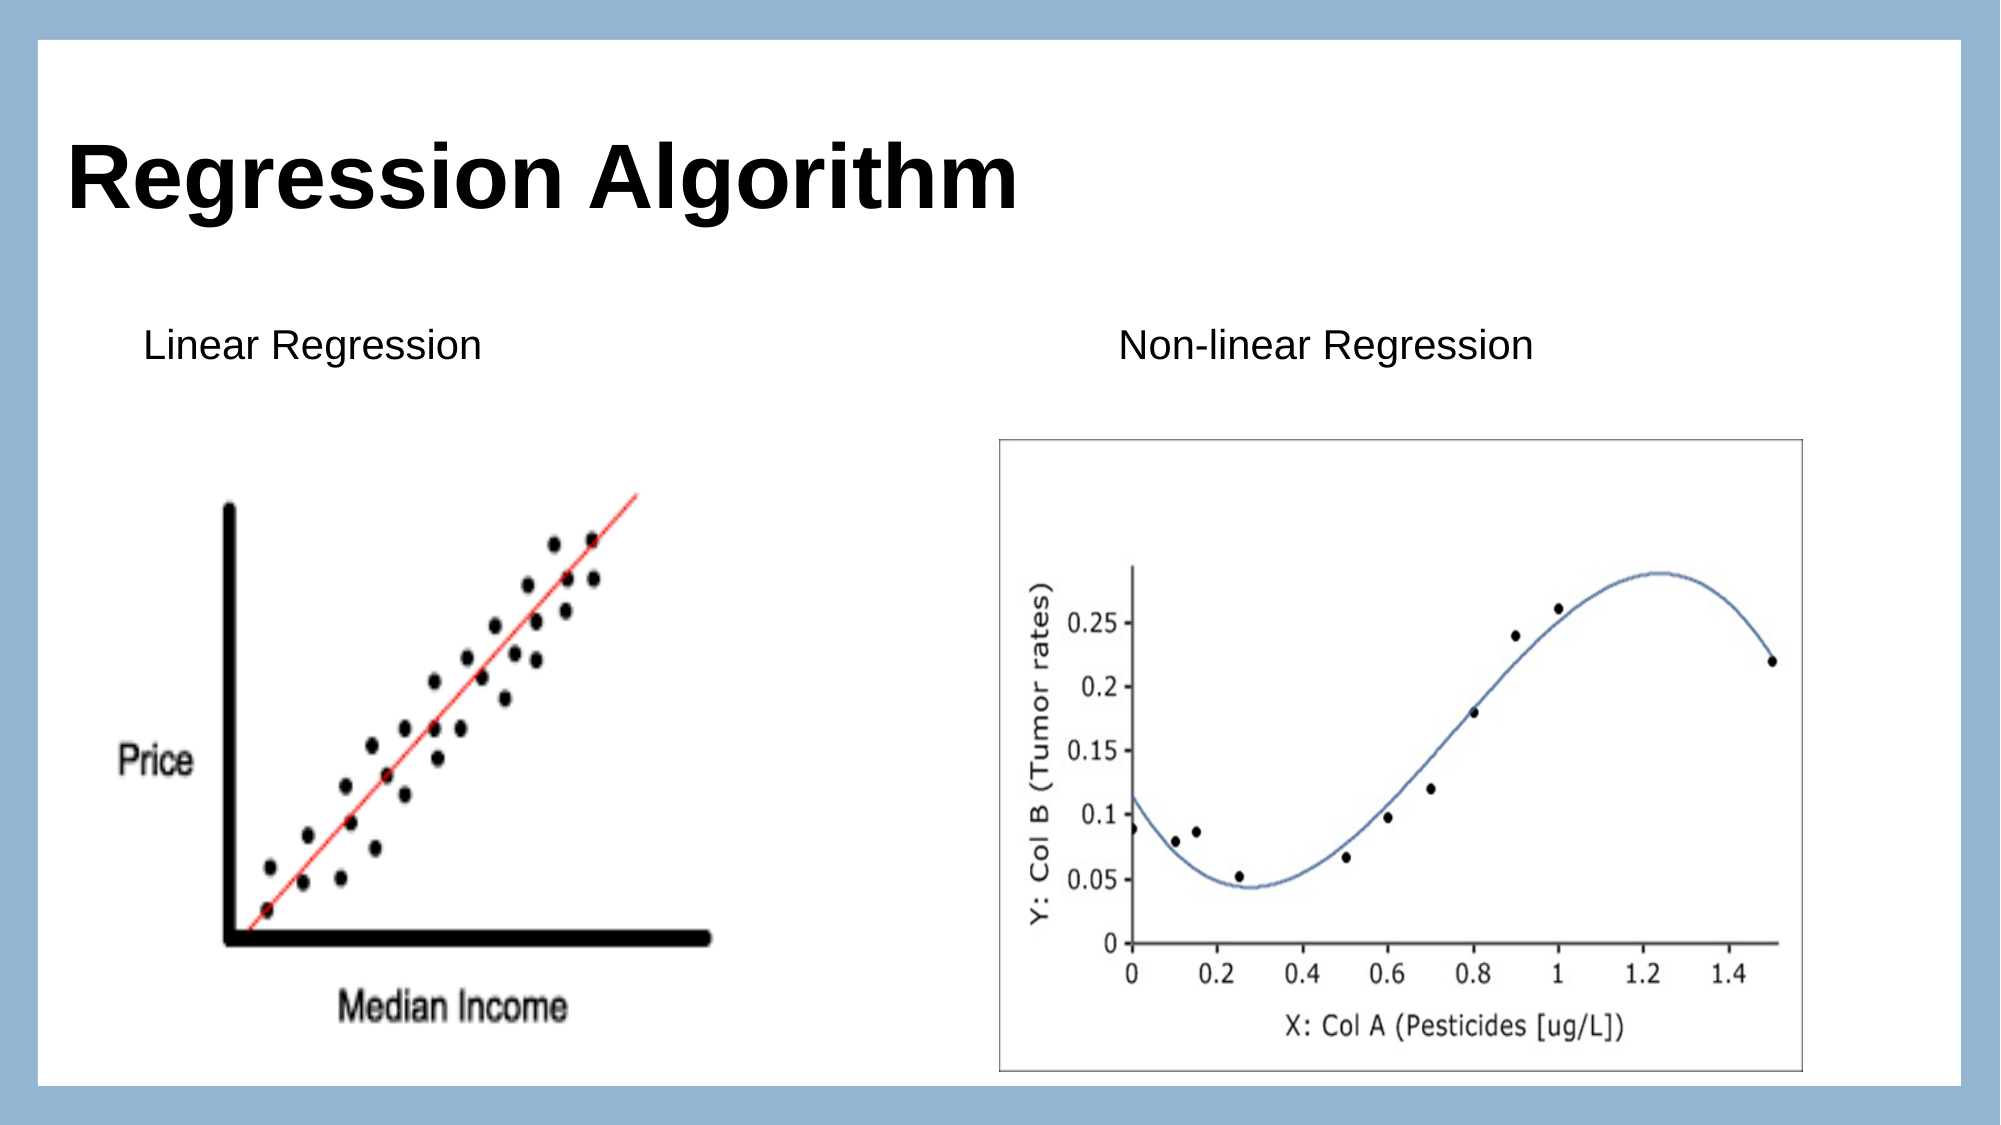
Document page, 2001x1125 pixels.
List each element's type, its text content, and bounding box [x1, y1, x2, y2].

picture [66, 438, 785, 1072]
picture [999, 438, 1803, 1072]
text_box Non-linear Regression [1103, 310, 1685, 376]
text_box Linear Regression [128, 310, 547, 376]
title Regression Algorithm [66, 83, 1026, 274]
